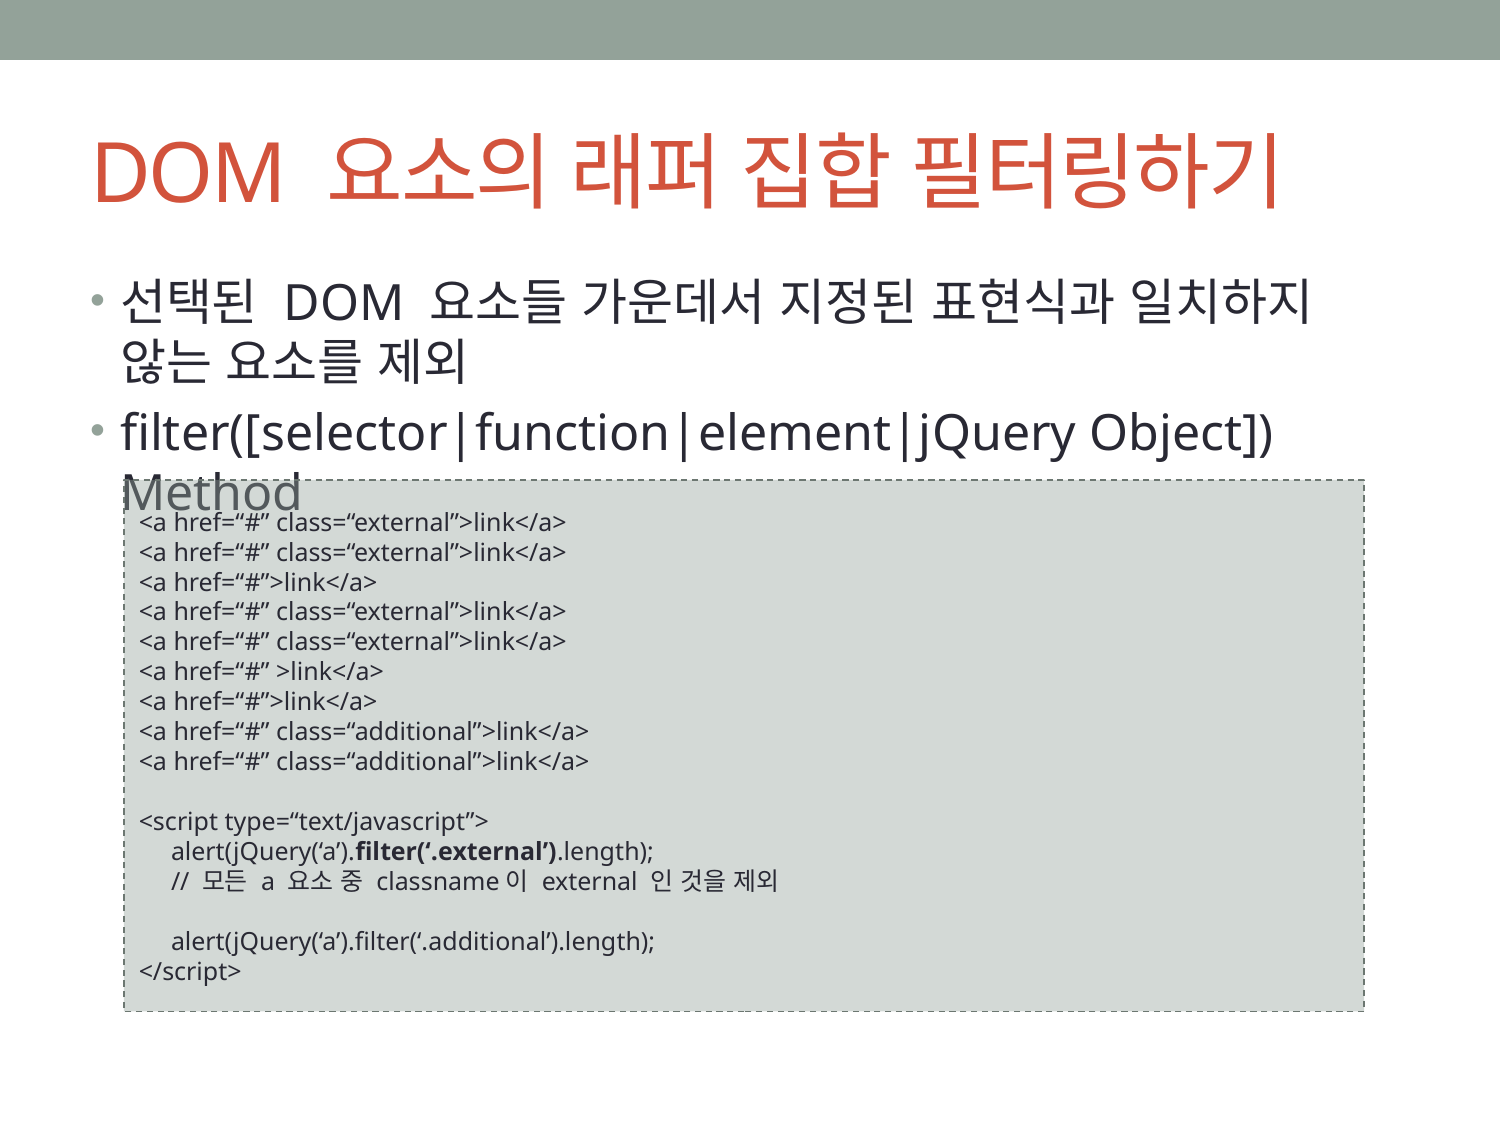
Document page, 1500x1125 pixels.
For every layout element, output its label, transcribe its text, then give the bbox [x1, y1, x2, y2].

list 선택된 DOM 요소들 가운데서 지정된 표현식과 일치하지 않는 요소를 제외 filter([selector|function|element|jQuery Object]) Method [75, 262, 1425, 1063]
title DOM 요소의 래퍼 집합 필터링하기 [75, 87, 1425, 250]
text_box <a href=“#” class=“external”>link</a> <a href=“#” class=“external”>link</a> <a href=“#”>link</a> <a href=“#” class=“external”>link</a> <a href=“#” class=“external”>link</a> <a href=“#” >link</a> <a href=“#”>link</a> <a href=“#” class=“additional”>link</a> <a href=“#” class=“additional”>link</a> <script type=“text/javascript”> alert(jQuery(‘a’).filter(‘.external’).length); // 모든 a 요소 중 classname이 external 인 것을 제외 alert(jQuery(‘a’).filter(‘.additional’).length); </script> [122, 478, 1366, 1013]
